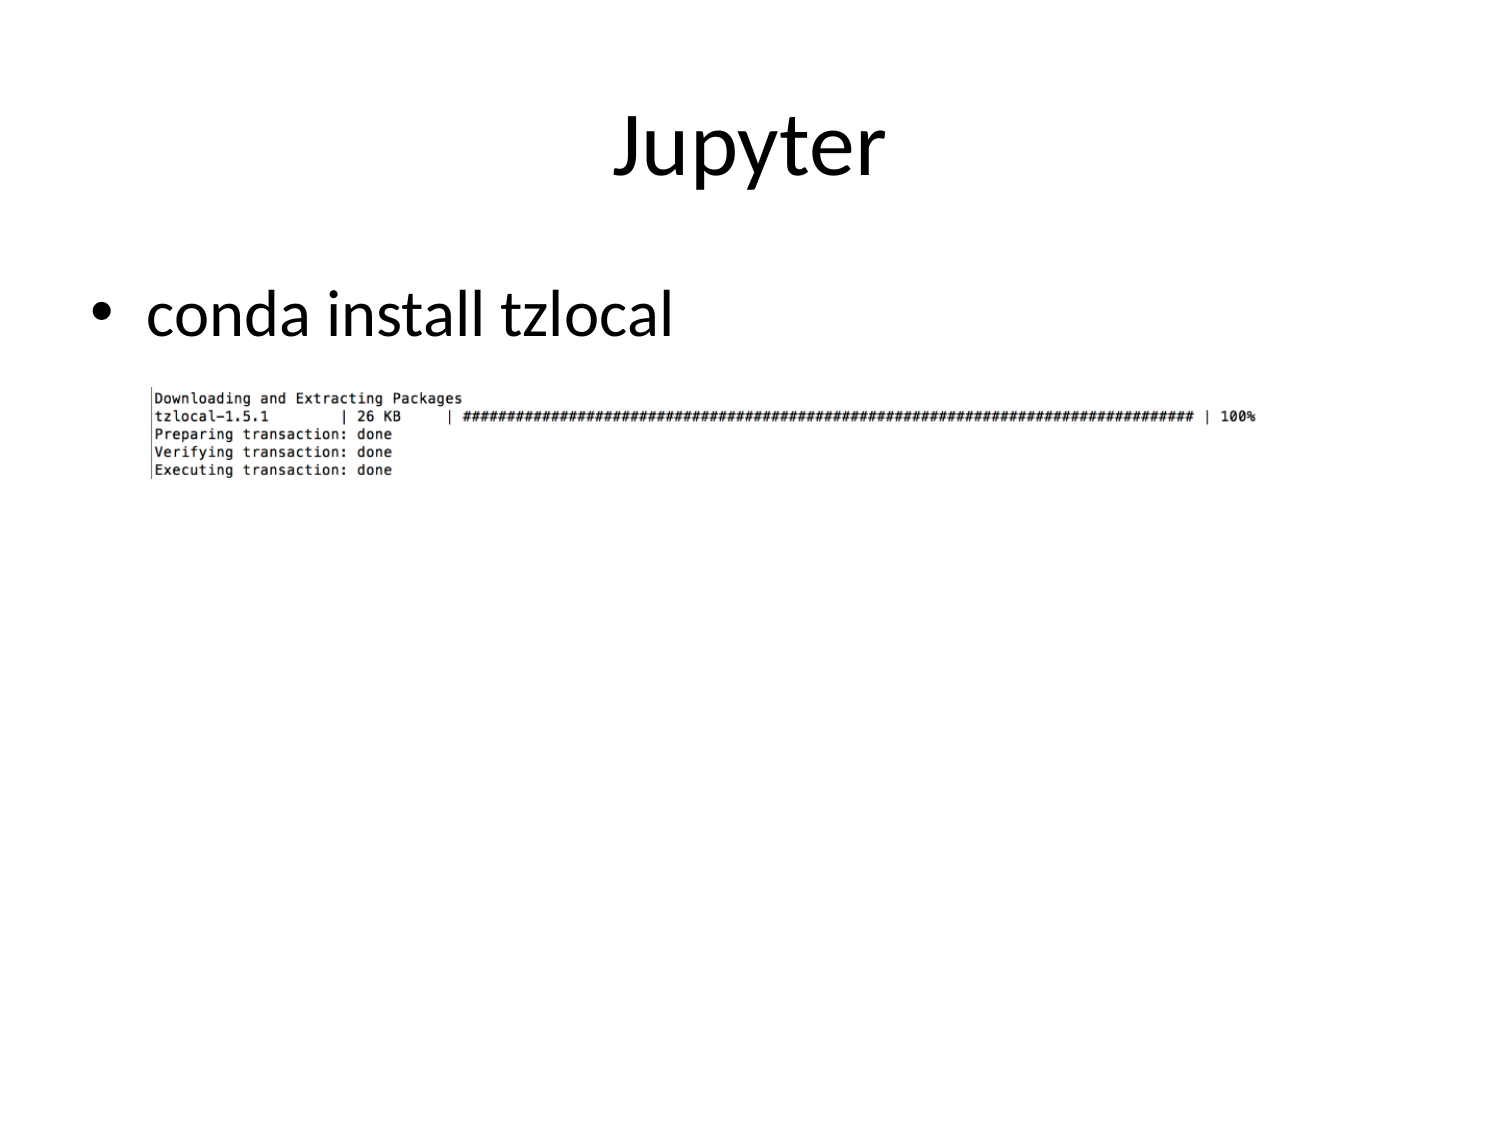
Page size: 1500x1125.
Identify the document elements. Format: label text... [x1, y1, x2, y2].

title Jupyter [75, 45, 1425, 233]
list conda install tzlocal [75, 262, 1425, 1005]
picture [149, 387, 1265, 479]
